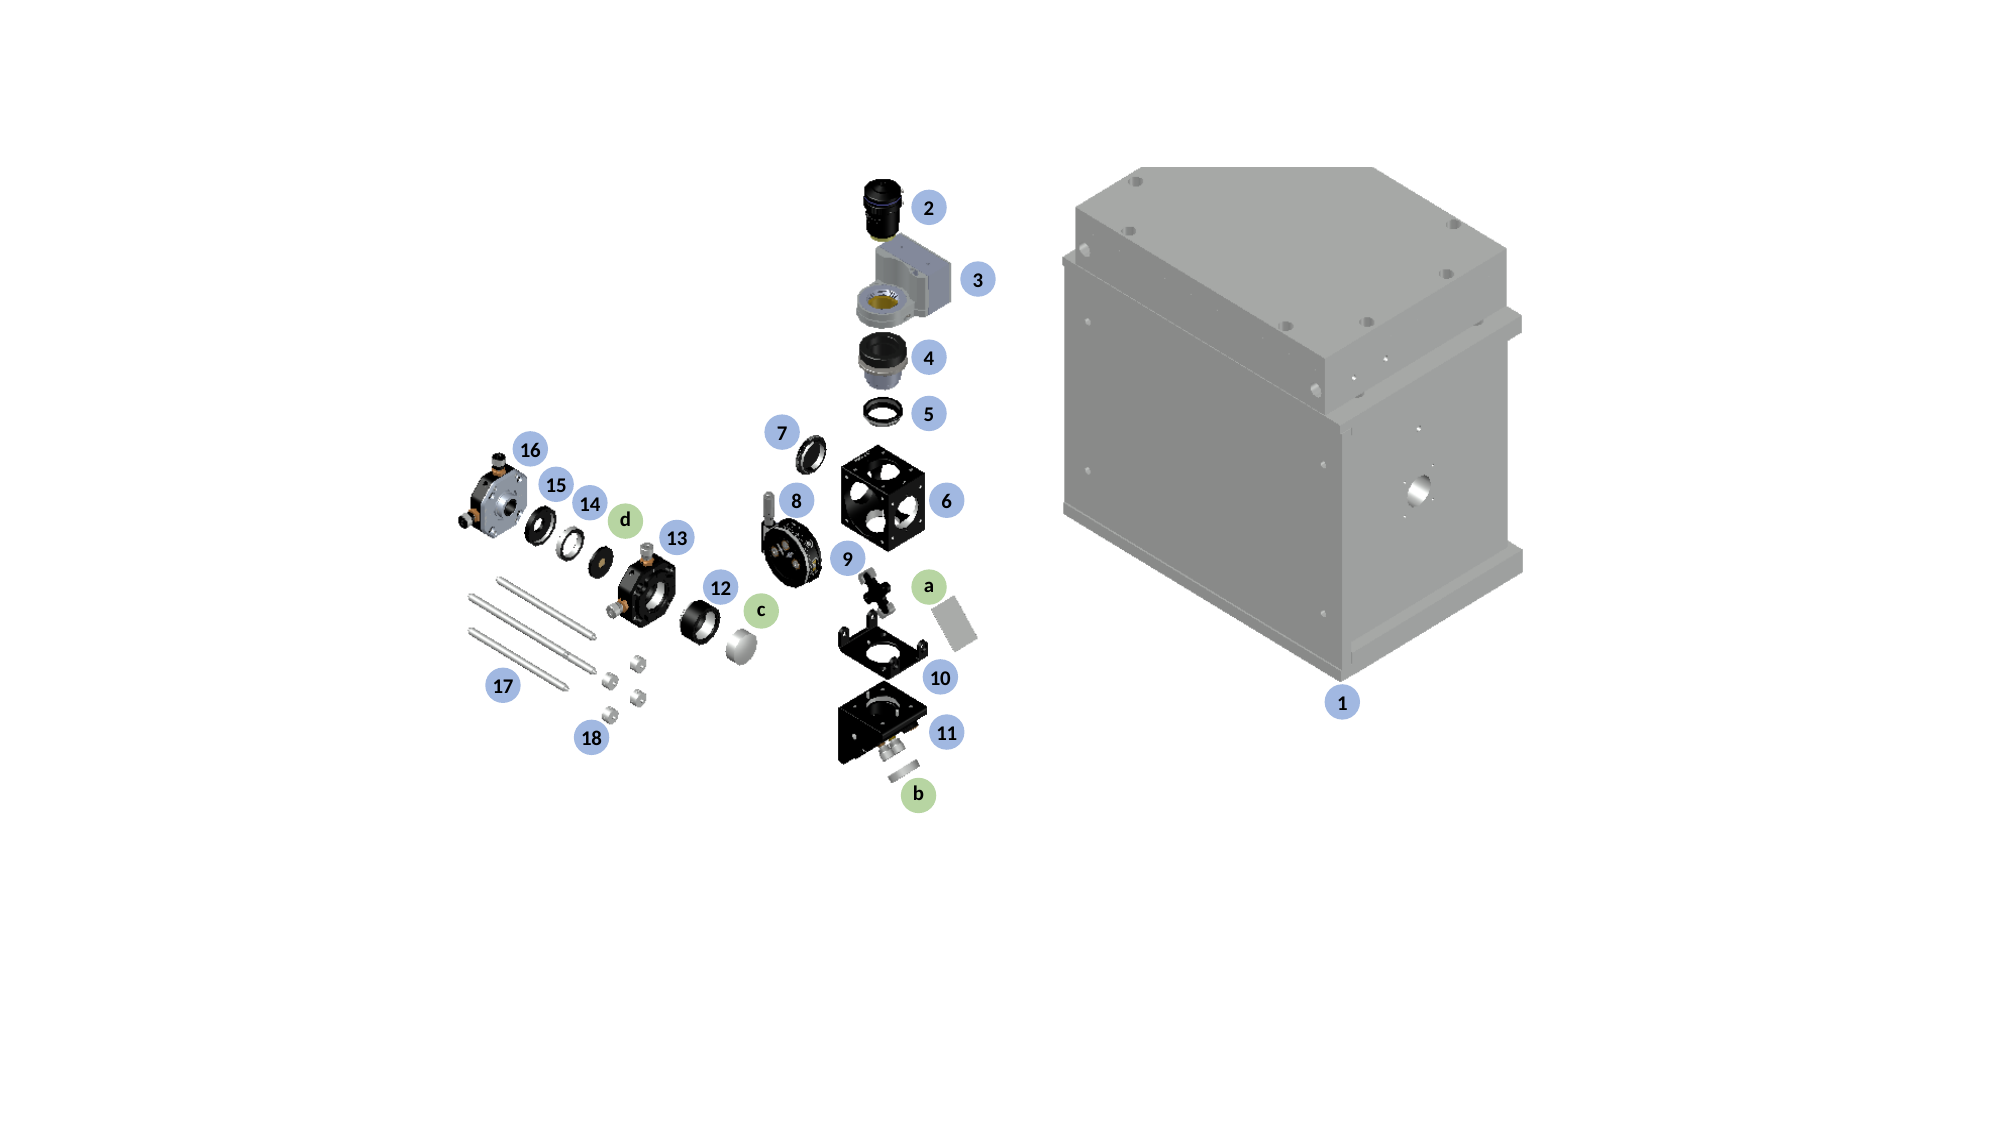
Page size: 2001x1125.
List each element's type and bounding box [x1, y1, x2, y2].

picture [274, 167, 1620, 982]
